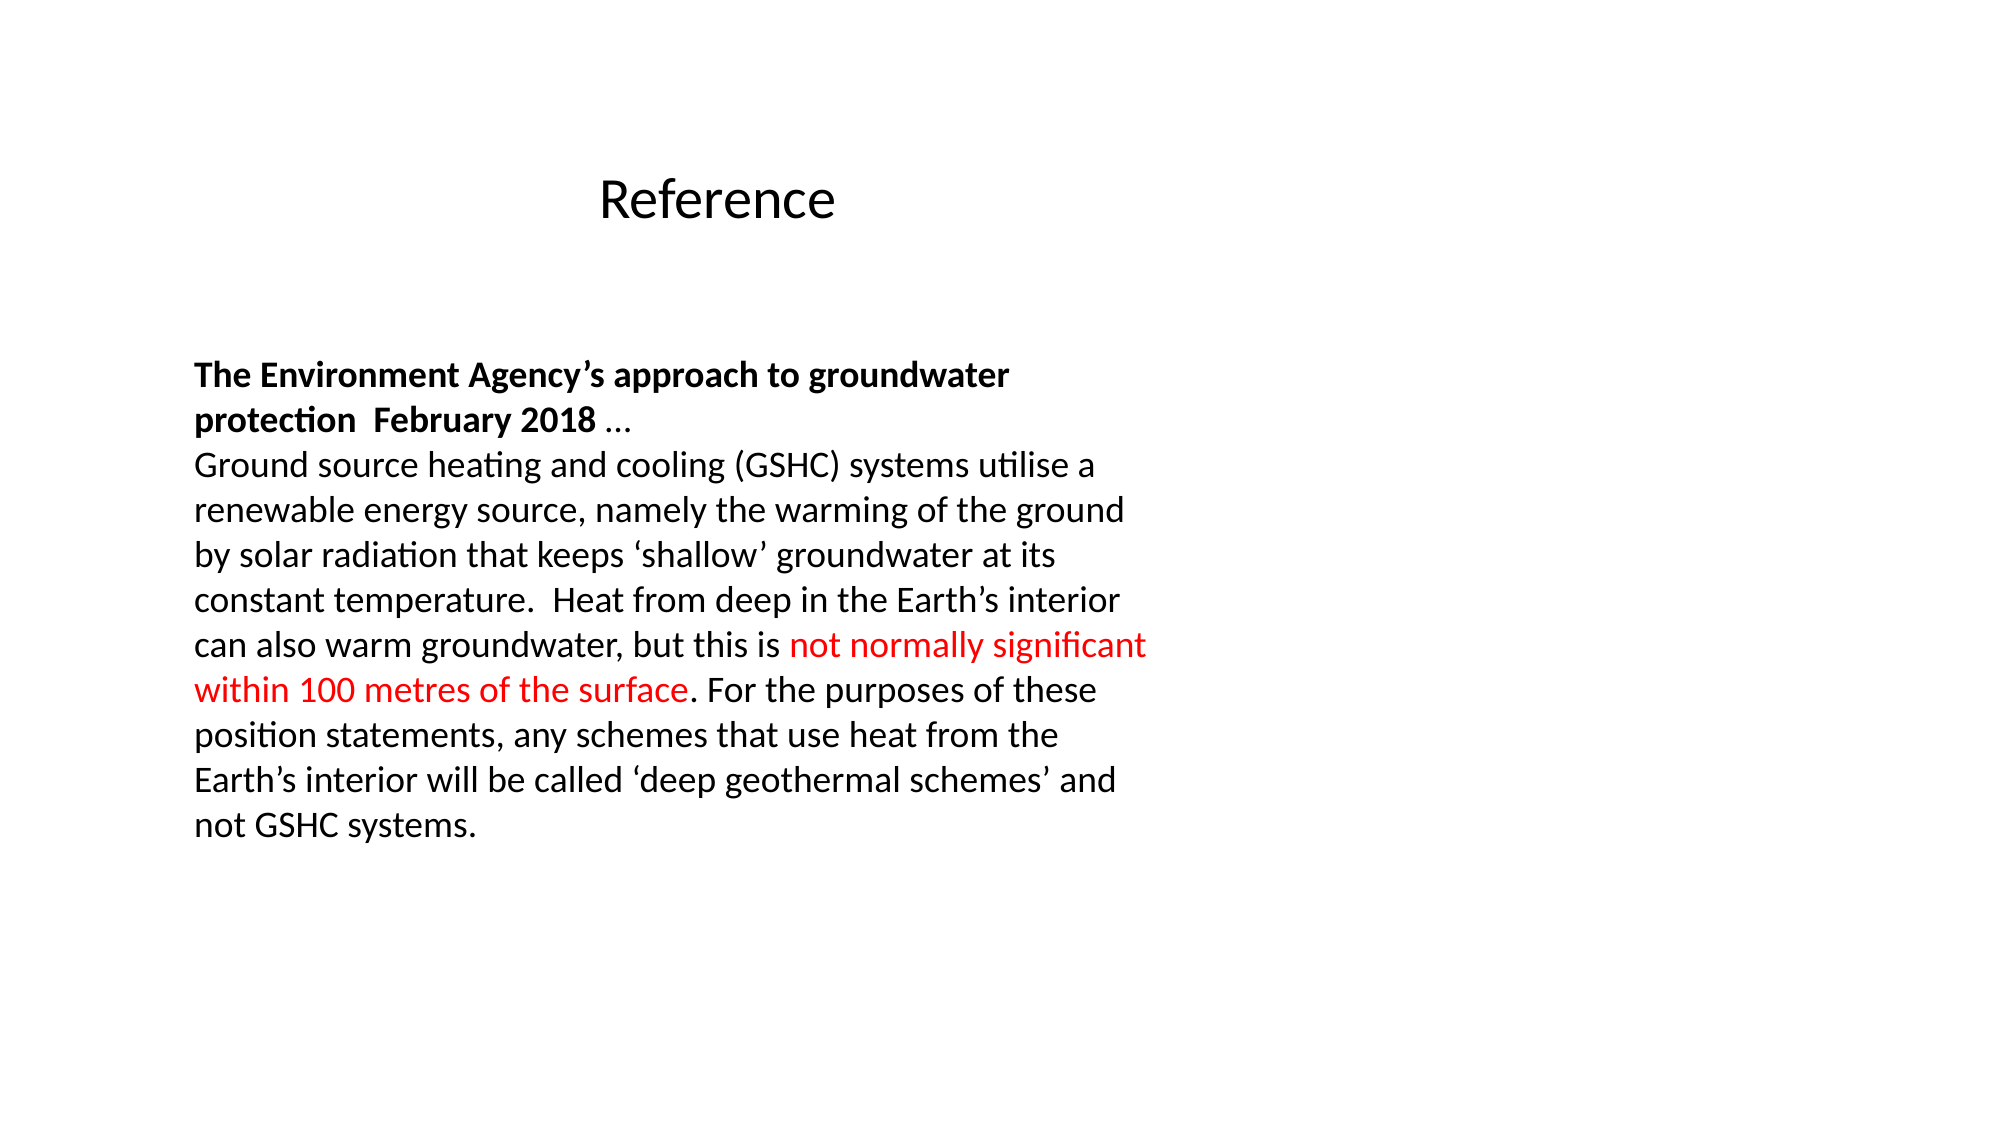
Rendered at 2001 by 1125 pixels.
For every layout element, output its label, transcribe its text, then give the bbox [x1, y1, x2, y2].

text_box Reference [584, 152, 997, 238]
text_box The Environment Agency’s approach to groundwater protection February 2018 … Ground source heating and cooling (GSHC) systems utilise a renewable energy source, namely the warming of the ground by solar radiation that keeps ‘shallow’ groundwater at its constant temperature. Heat from deep in the Earth’s interior can also warm groundwater, but this is not normally significant within 100 metres of the surface. For the purposes of these position statements, any schemes that use heat from the Earth’s interior will be called ‘deep geothermal schemes’ and not GSHC systems. [179, 342, 1180, 853]
